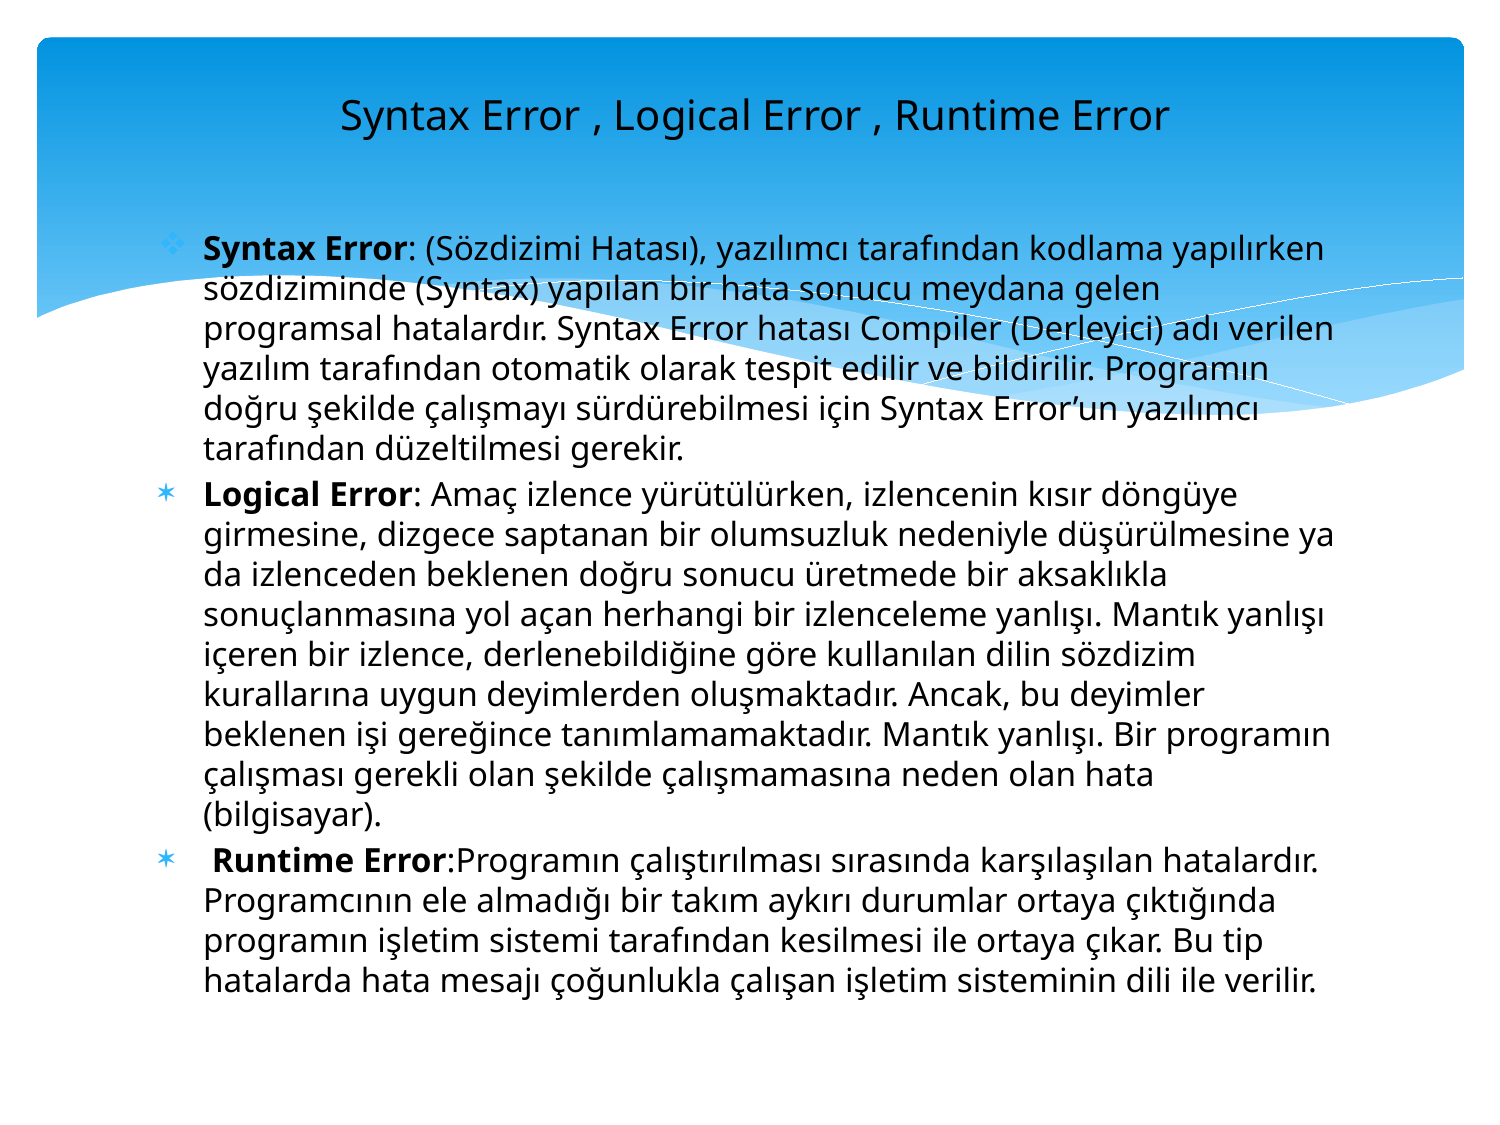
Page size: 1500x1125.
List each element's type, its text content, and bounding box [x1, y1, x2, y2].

title Syntax Error , Logical Error , Runtime Error [53, 55, 1459, 173]
list Syntax Error: (Sözdizimi Hatası), yazılımcı tarafından kodlama yapılırken sözdiziminde (Syntax) yapılan bir hata sonucu meydana gelen programsal hatalardır. Syntax Error hatası Compiler (Derleyici) adı verilen yazılım tarafından otomatik olarak tespit edilir ve bildirilir. Programın doğru şekilde çalışmayı sürdürebilmesi için Syntax Error’un yazılımcı tarafından düzeltilmesi gerekir. Logical Error: Amaç izlence yürütülürken, izlencenin kısır döngüye girmesine, dizgece saptanan bir olumsuzluk nedeniyle düşürülmesine ya da izlenceden beklenen doğru sonucu üretmede bir aksaklıkla sonuçlanmasına yol açan herhangi bir izlenceleme yanlışı. Mantık yanlışı içeren bir izlence, derlenebildiğine göre kullanılan dilin sözdizim kurallarına uygun deyimlerden oluşmaktadır. Ancak, bu deyimler beklenen işi gereğince tanımlamamaktadır. Mantık yanlışı. Bir programın çalışması gerekli olan şekilde çalışmamasına neden olan hata (bilgisayar). Runtime Error:Programın çalıştırılması sırasında karşılaşılan hatalardır. Programcının ele almadığı bir takım aykırı durumlar ortaya çıktığında programın işletim sistemi tarafından kesilmesi ile ortaya çıkar. Bu tip hatalarda hata mesajı çoğunlukla çalışan işletim sisteminin dili ile verilir. [143, 219, 1359, 1005]
